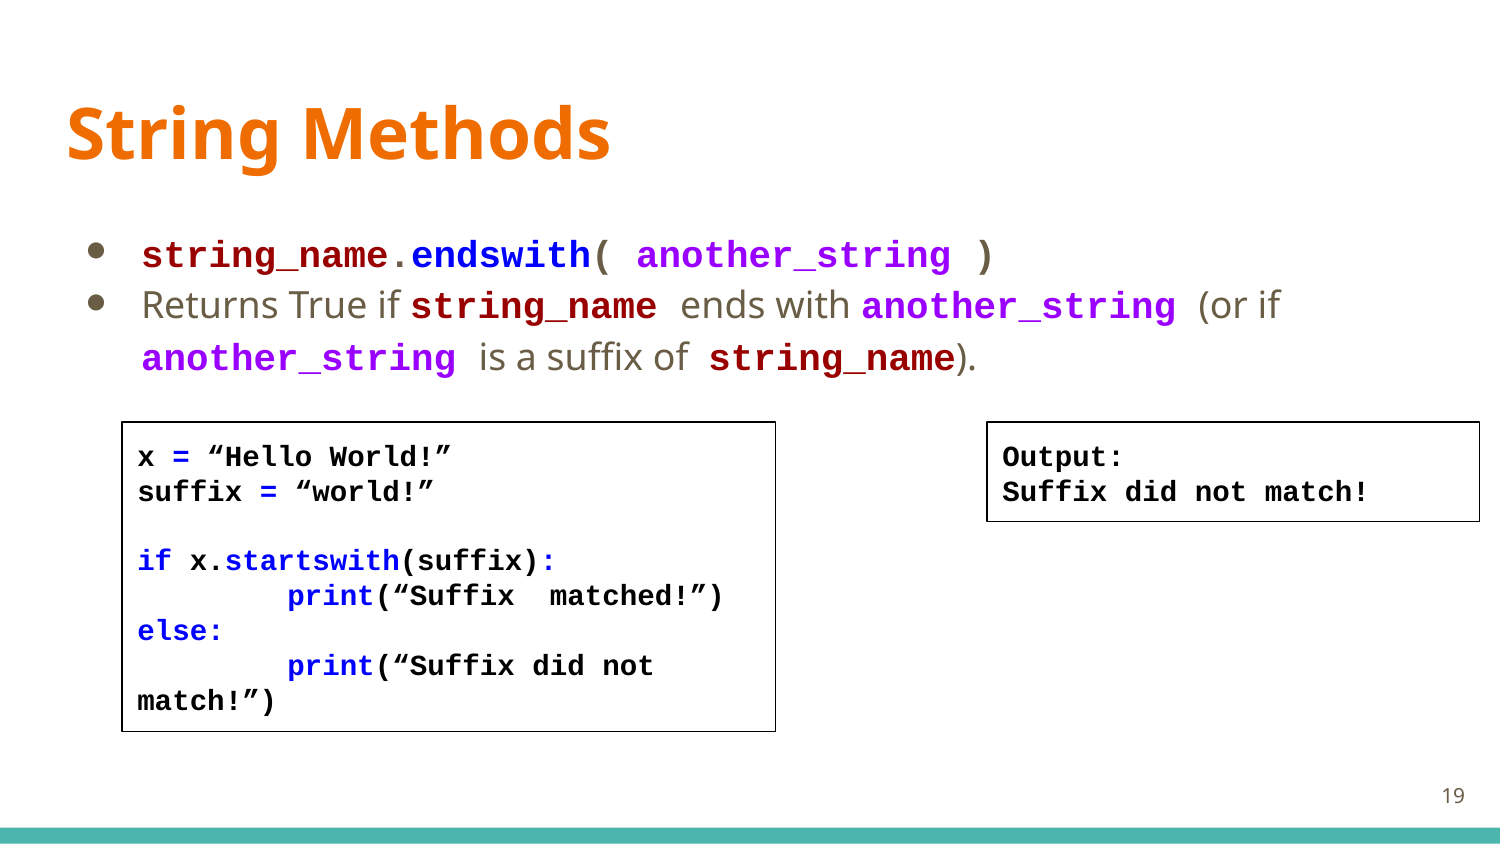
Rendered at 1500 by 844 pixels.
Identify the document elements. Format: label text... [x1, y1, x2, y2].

list string_name.endswith( another_string ) Returns True if string_name ends with another_string (or if another_string is a suffix of string_name). [51, 207, 1449, 830]
slide_number ‹#› [1389, 764, 1480, 830]
text_box x = “Hello World!” suffix = “world!” if x.startswith(suffix): print(“Suffix matched!”) else: print(“Suffix did not match!”) [122, 421, 776, 732]
text_box Output: Suffix did not match! [987, 421, 1480, 522]
title String Methods [51, 72, 1449, 189]
